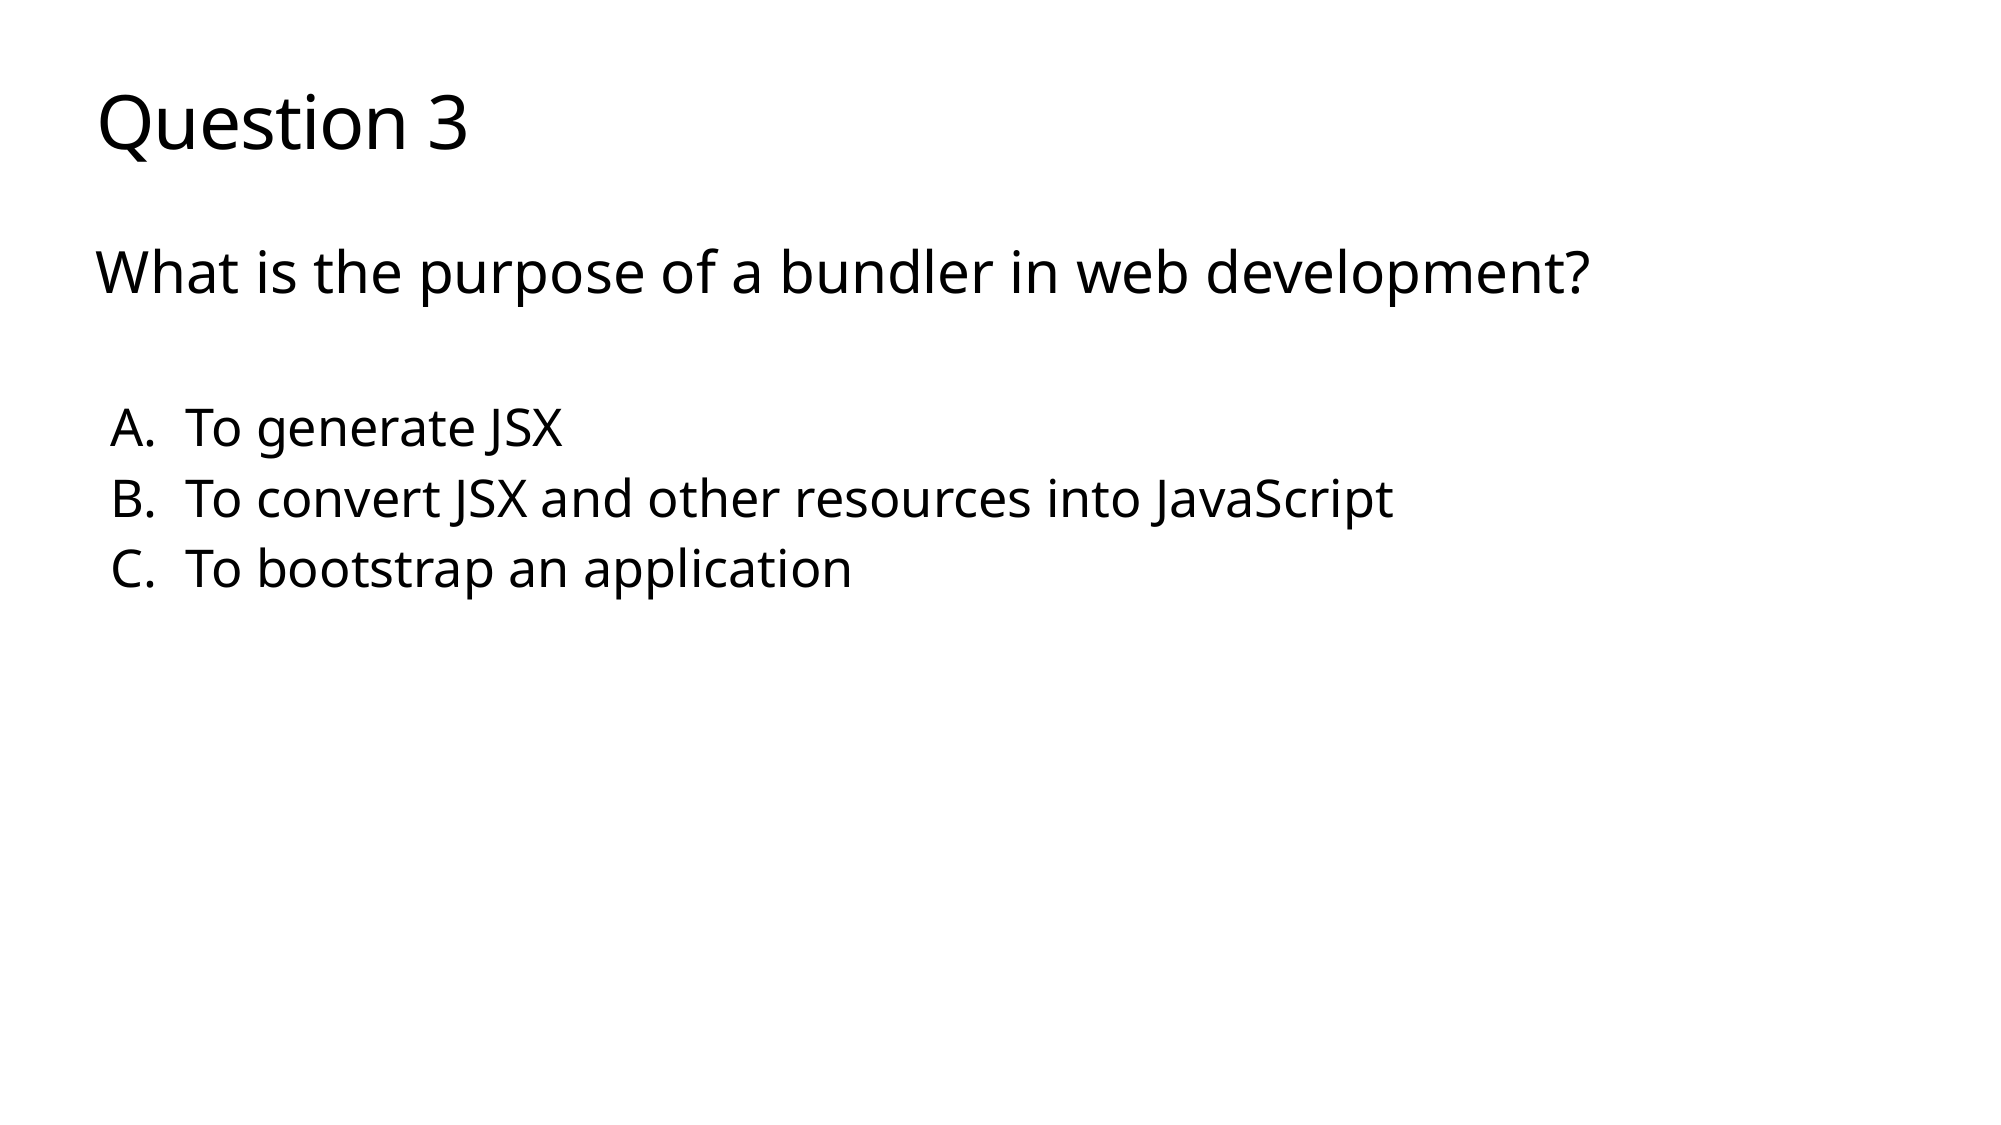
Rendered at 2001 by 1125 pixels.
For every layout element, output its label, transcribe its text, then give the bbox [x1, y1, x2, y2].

text_box To generate JSX To convert JSX and other resources into JavaScript To bootstrap an application [95, 387, 1905, 1044]
title Question 3 [96, 75, 1904, 165]
list What is the purpose of a bundler in web development? [95, 235, 1904, 306]
